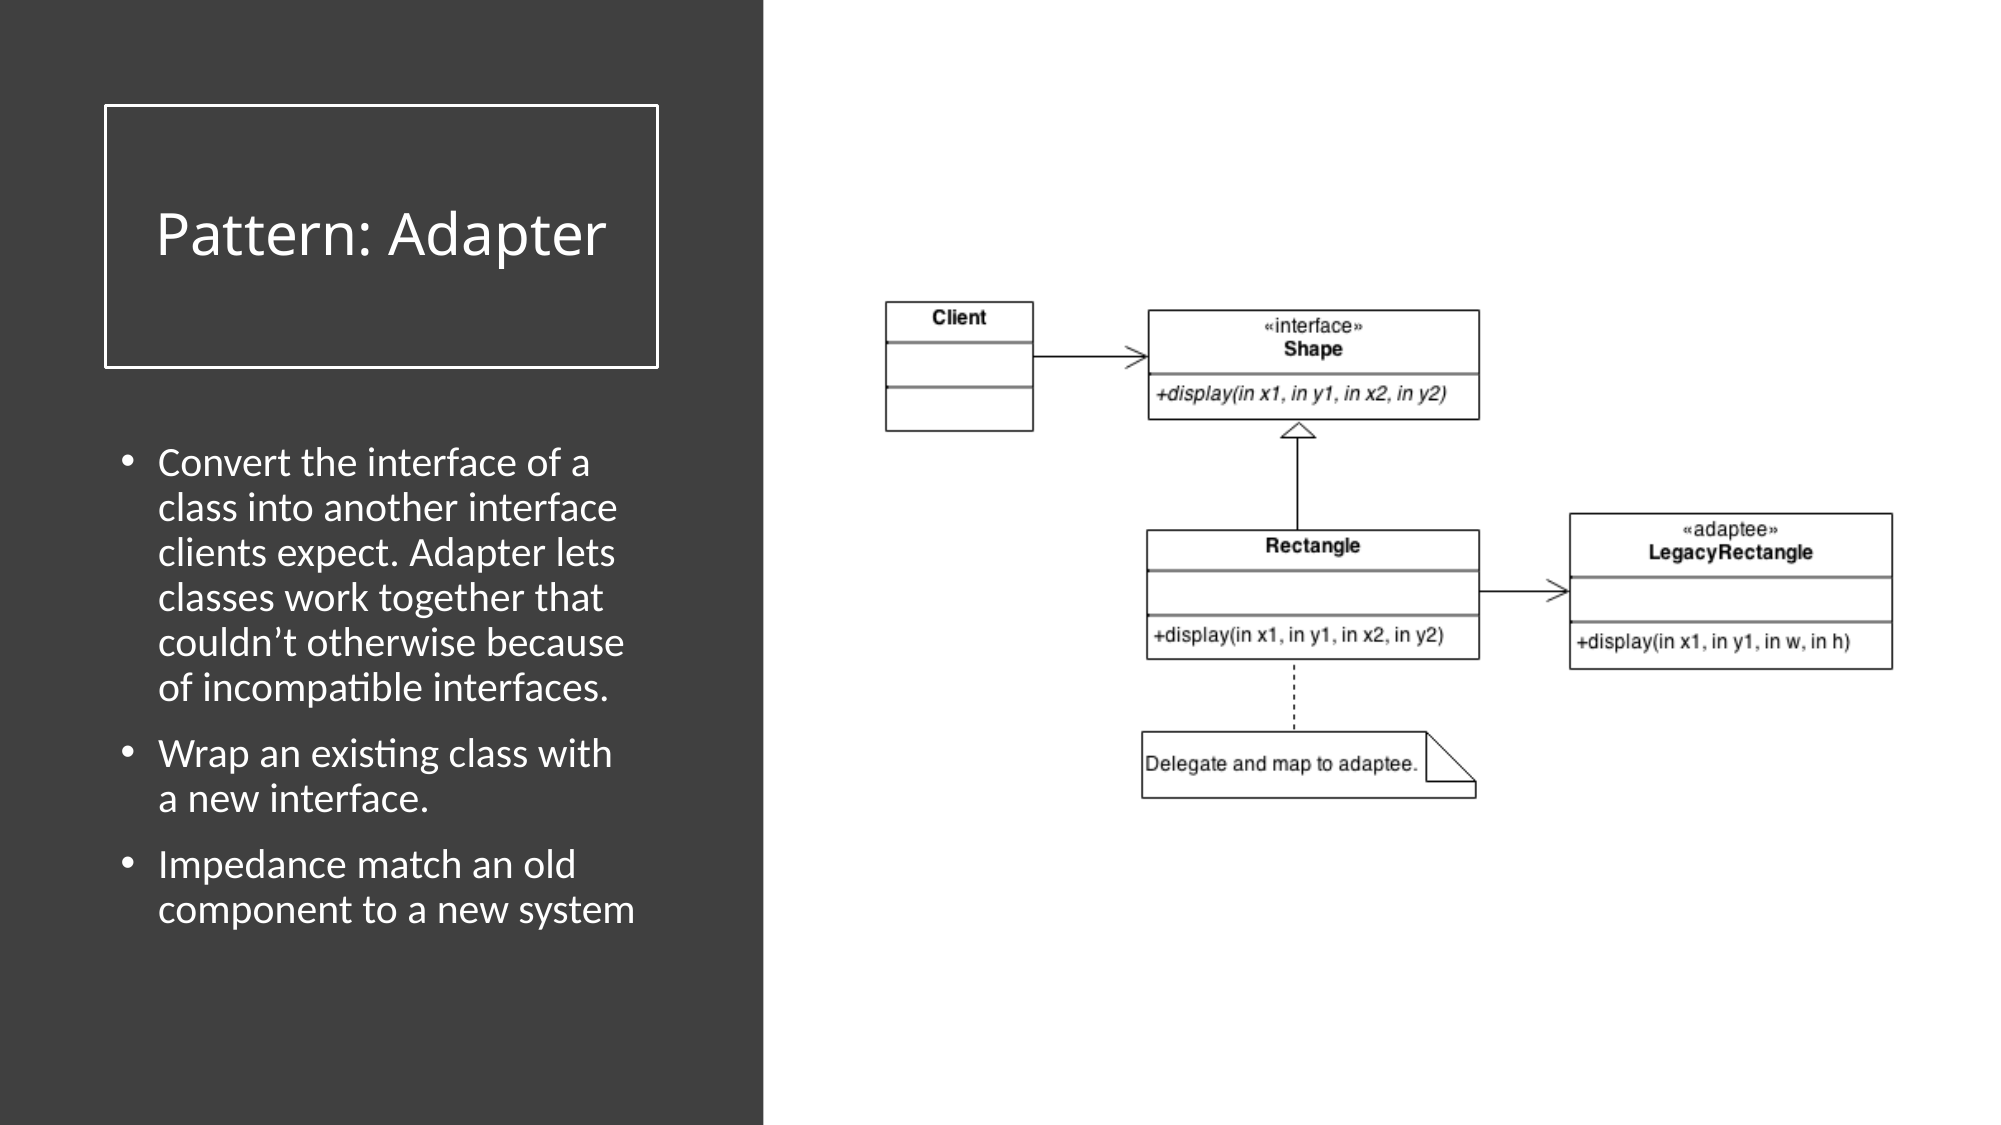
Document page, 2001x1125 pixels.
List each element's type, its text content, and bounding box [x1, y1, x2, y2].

list Convert the interface of a class into another interface clients expect. Adapter lets classes work together that couldn’t otherwise because of incompatible interfaces. Wrap an existing class with a new interface. Impedance match an old component to a new system [105, 432, 658, 994]
title Pattern: Adapter [105, 105, 658, 368]
text_box [0, 0, 764, 1125]
picture [869, 285, 1895, 814]
